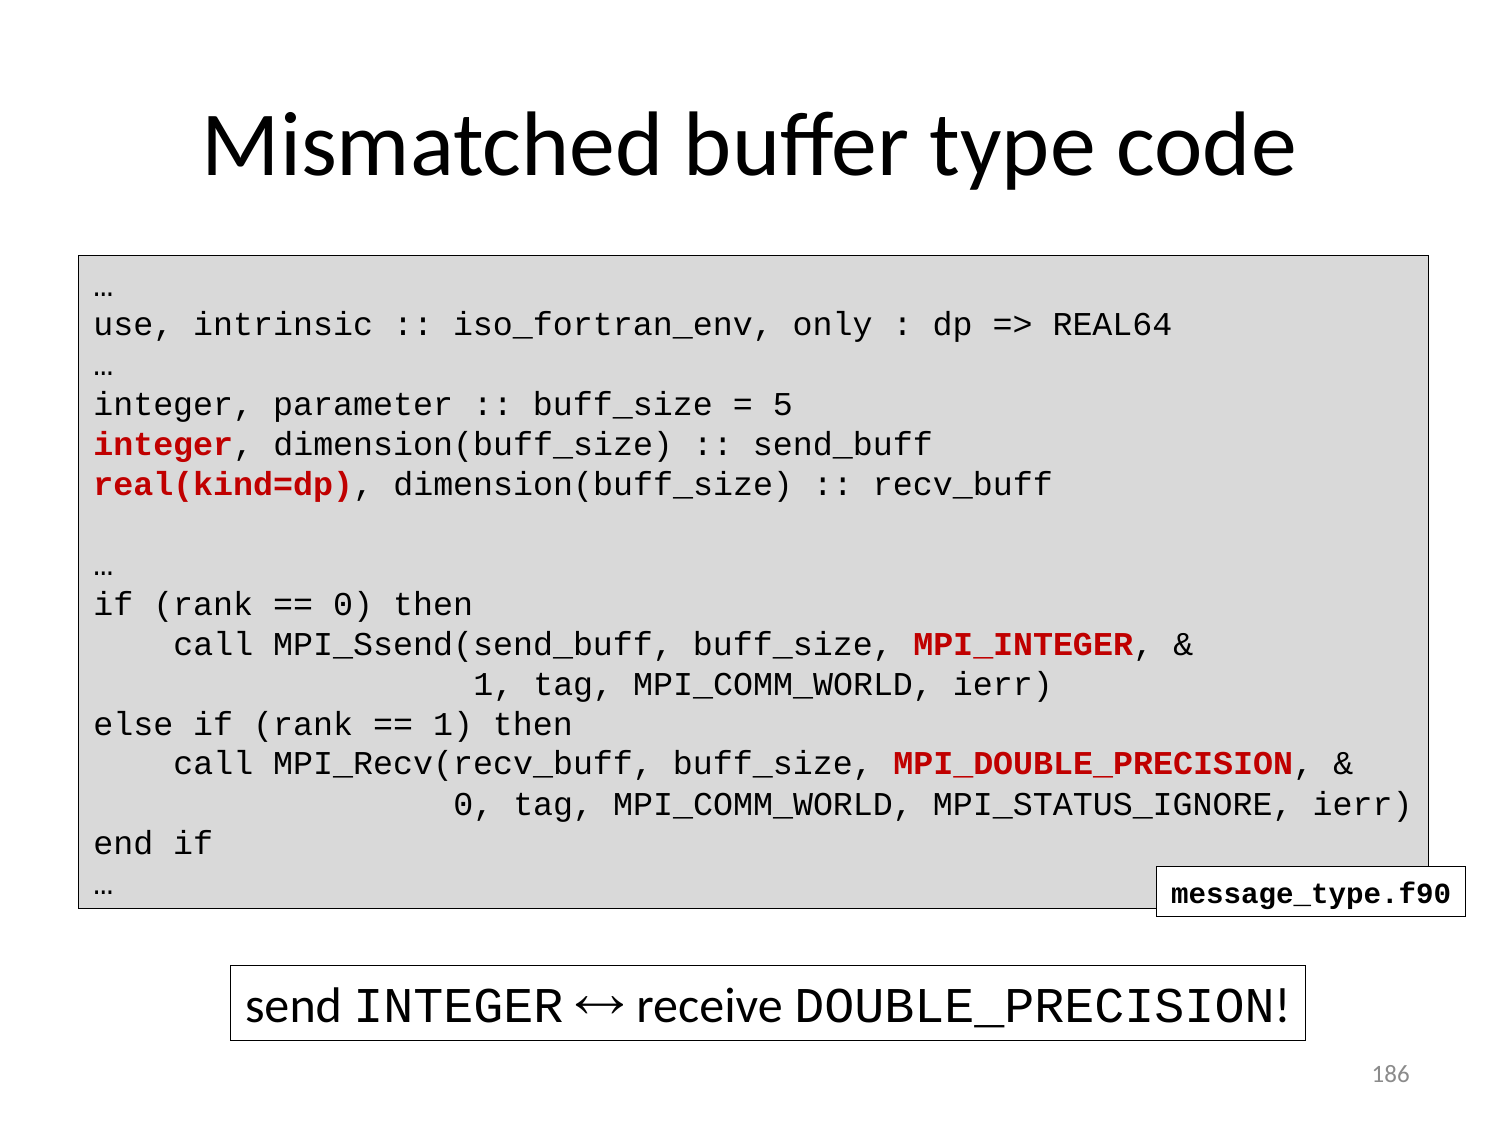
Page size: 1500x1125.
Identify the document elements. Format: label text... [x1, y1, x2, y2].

slide_number 186 [1074, 1042, 1425, 1103]
text_box send INTEGER  receive DOUBLE_PRECISION! [230, 965, 1306, 1041]
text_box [59, 255, 1468, 918]
title Mismatched buffer type code [75, 45, 1425, 233]
